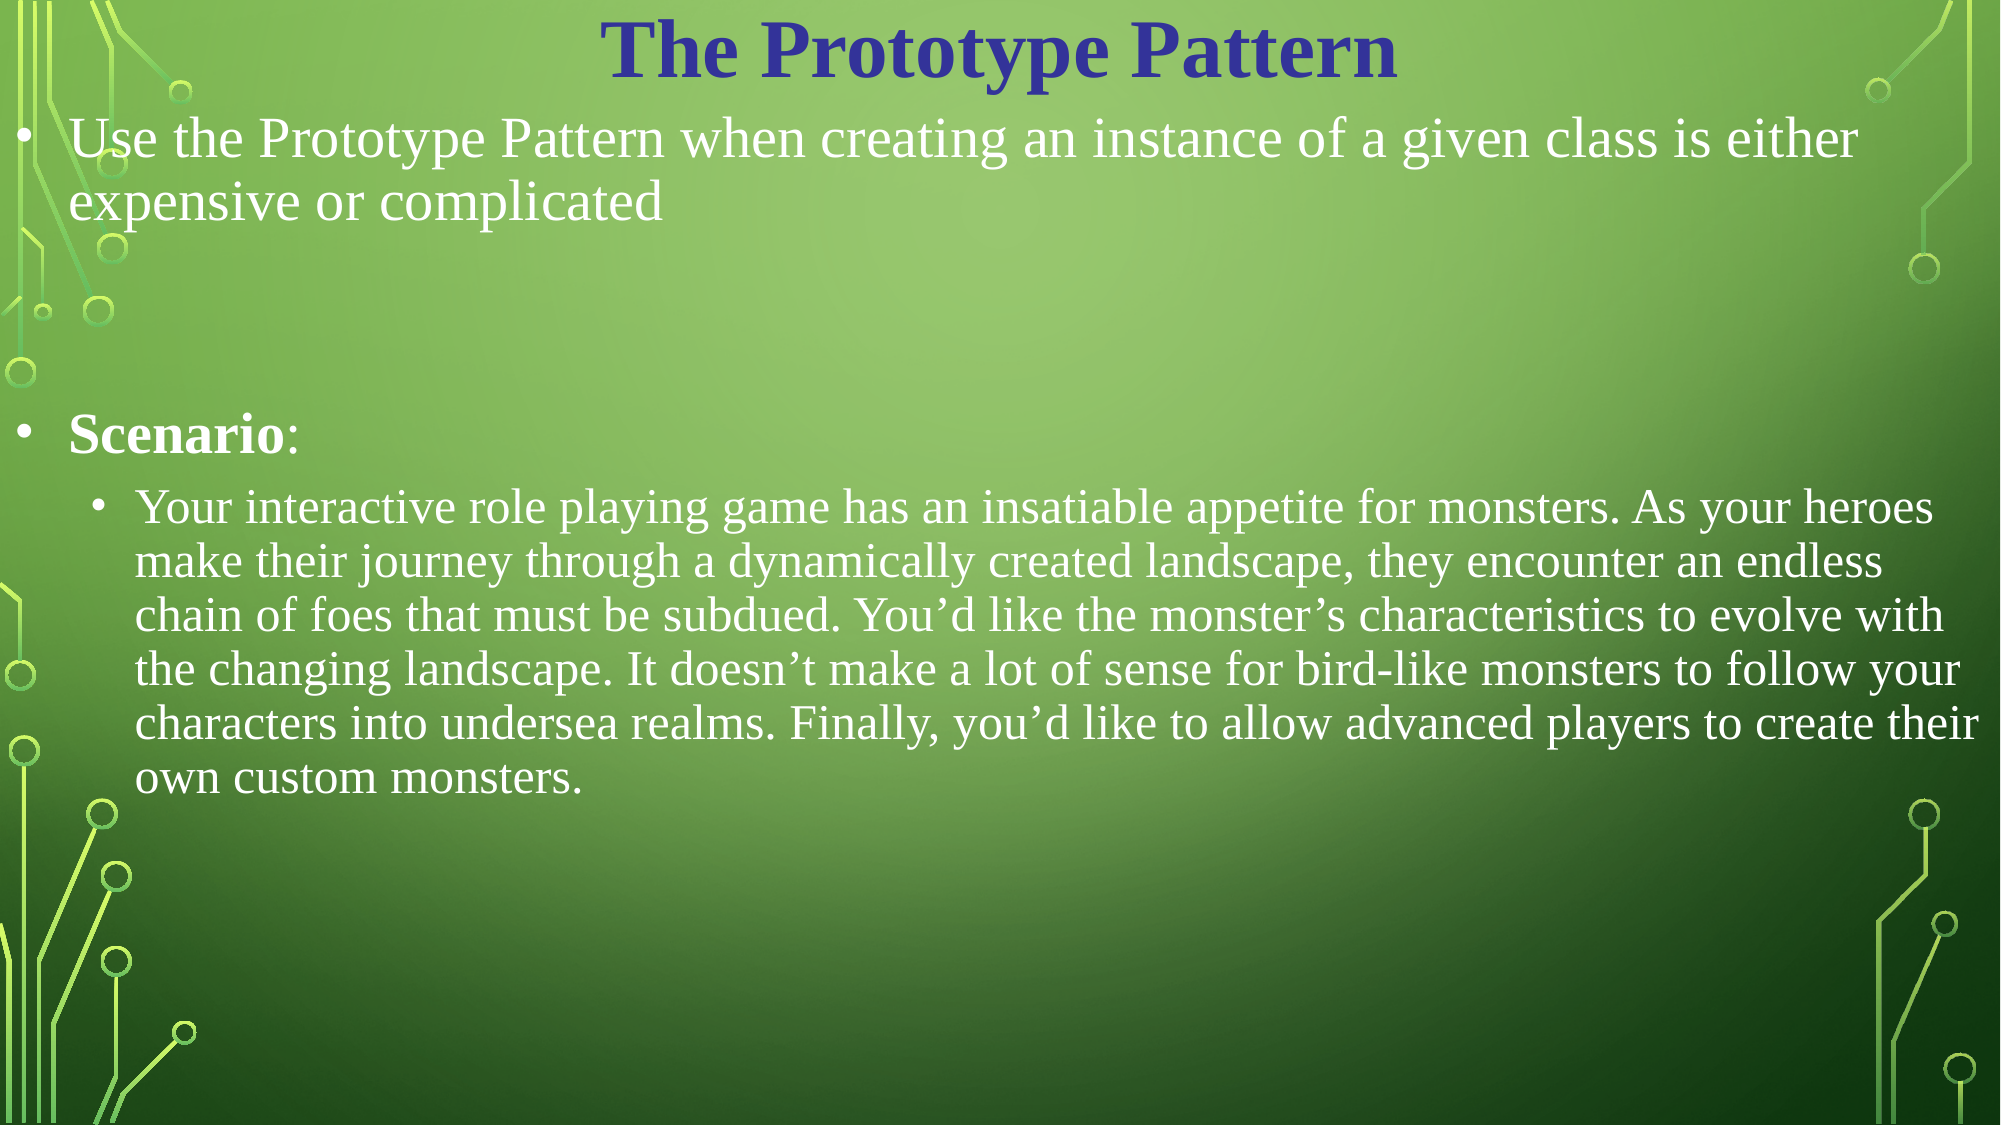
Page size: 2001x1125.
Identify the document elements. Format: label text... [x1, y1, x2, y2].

text_box The Prototype Pattern [66, 0, 1934, 99]
text_box Use the Prototype Pattern when creating an instance of a given class is either expensive or complicated Scenario: Your interactive role playing game has an insatiable appetite for monsters. As your heroes make their journey through a dynamically created landscape, they encounter an endless chain of foes that must be subdued. You’d like the monster’s characteristics to evolve with the changing landscape. It doesn’t make a lot of sense for bird-like monsters to follow your characters into undersea realms. Finally, you’d like to allow advanced players to create their own custom monsters. [0, 99, 2000, 1125]
